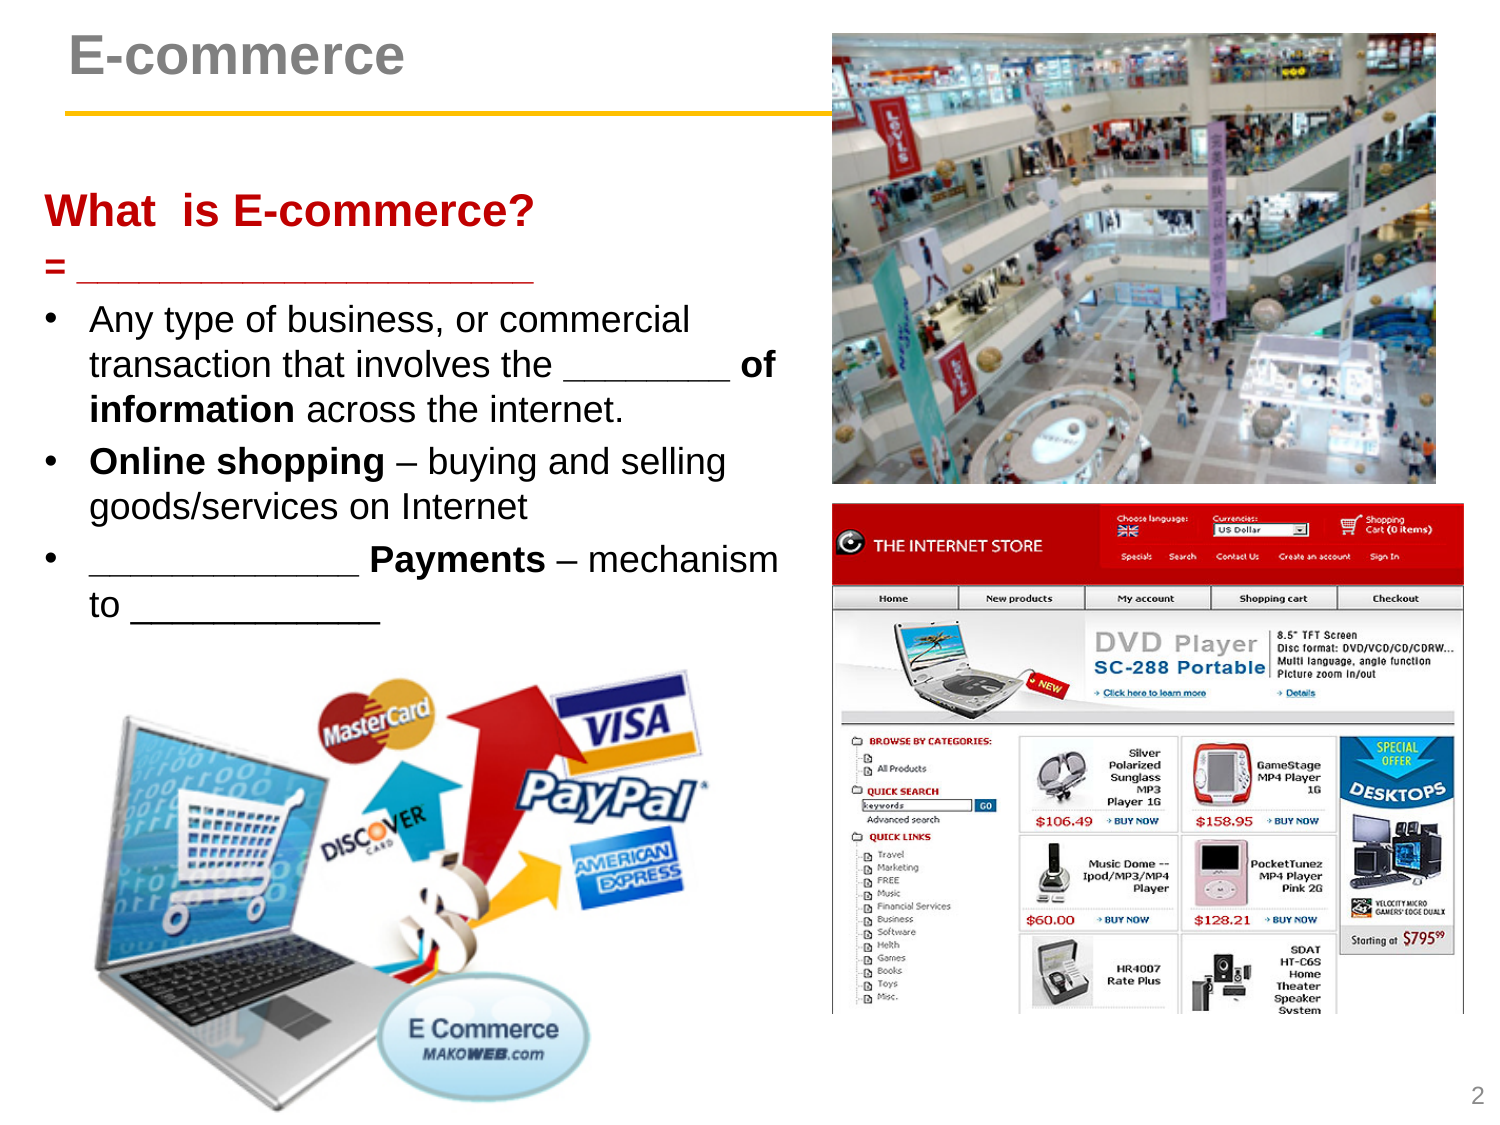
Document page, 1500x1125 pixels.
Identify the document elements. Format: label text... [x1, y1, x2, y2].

picture [76, 668, 722, 1125]
picture [832, 503, 1464, 1014]
picture [832, 33, 1436, 484]
title E-commerce [53, 0, 1404, 104]
list What is E-commerce? = ______________________ Any type of business, or commercial transaction that involves the ________ of information across the internet. Online shopping – buying and selling goods/services on Internet _____________ Payments – mechanism to ____________ [29, 172, 809, 686]
slide_number 2 [1149, 1065, 1500, 1125]
